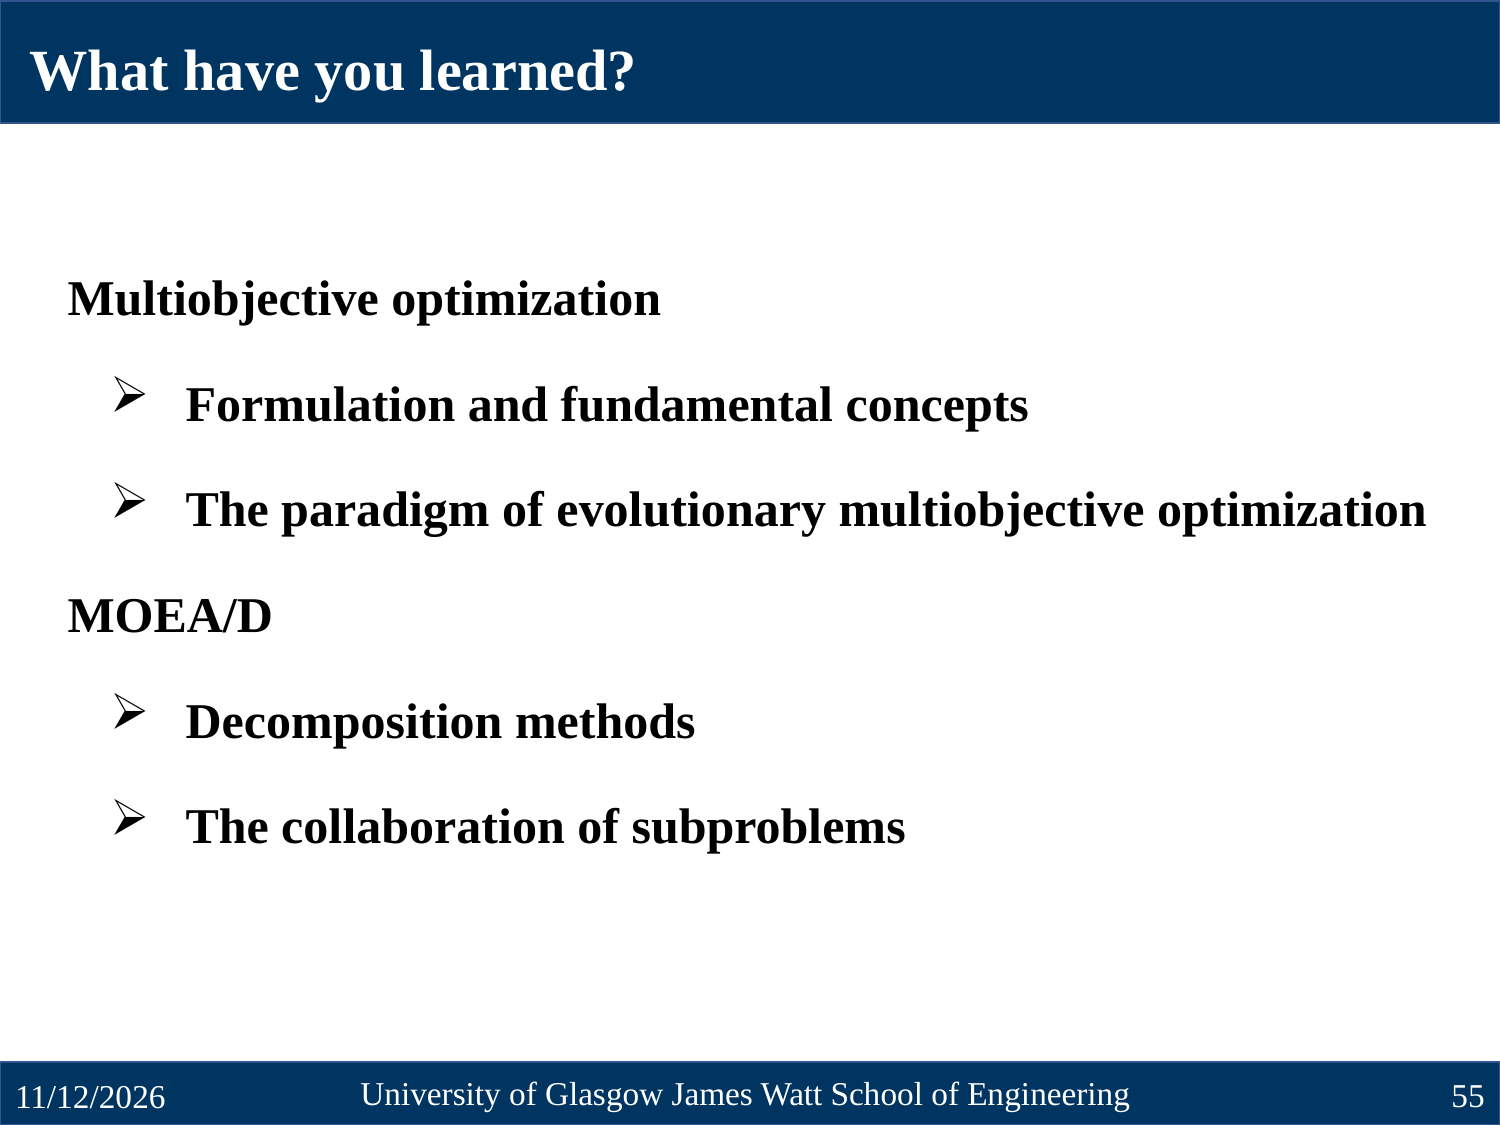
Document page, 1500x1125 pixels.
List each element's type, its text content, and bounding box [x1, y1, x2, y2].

footer University of Glasgow James Watt School of Engineering [337, 1062, 1163, 1123]
text_box What have you learned? [14, 24, 653, 110]
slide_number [0, 1065, 338, 1125]
slide_number 55 [1162, 1063, 1500, 1124]
list Multiobjective optimization Formulation and fundamental concepts The paradigm of evolutionary multiobjective optimization MOEA/D Decomposition methods The collaboration of subproblems [52, 227, 1489, 903]
